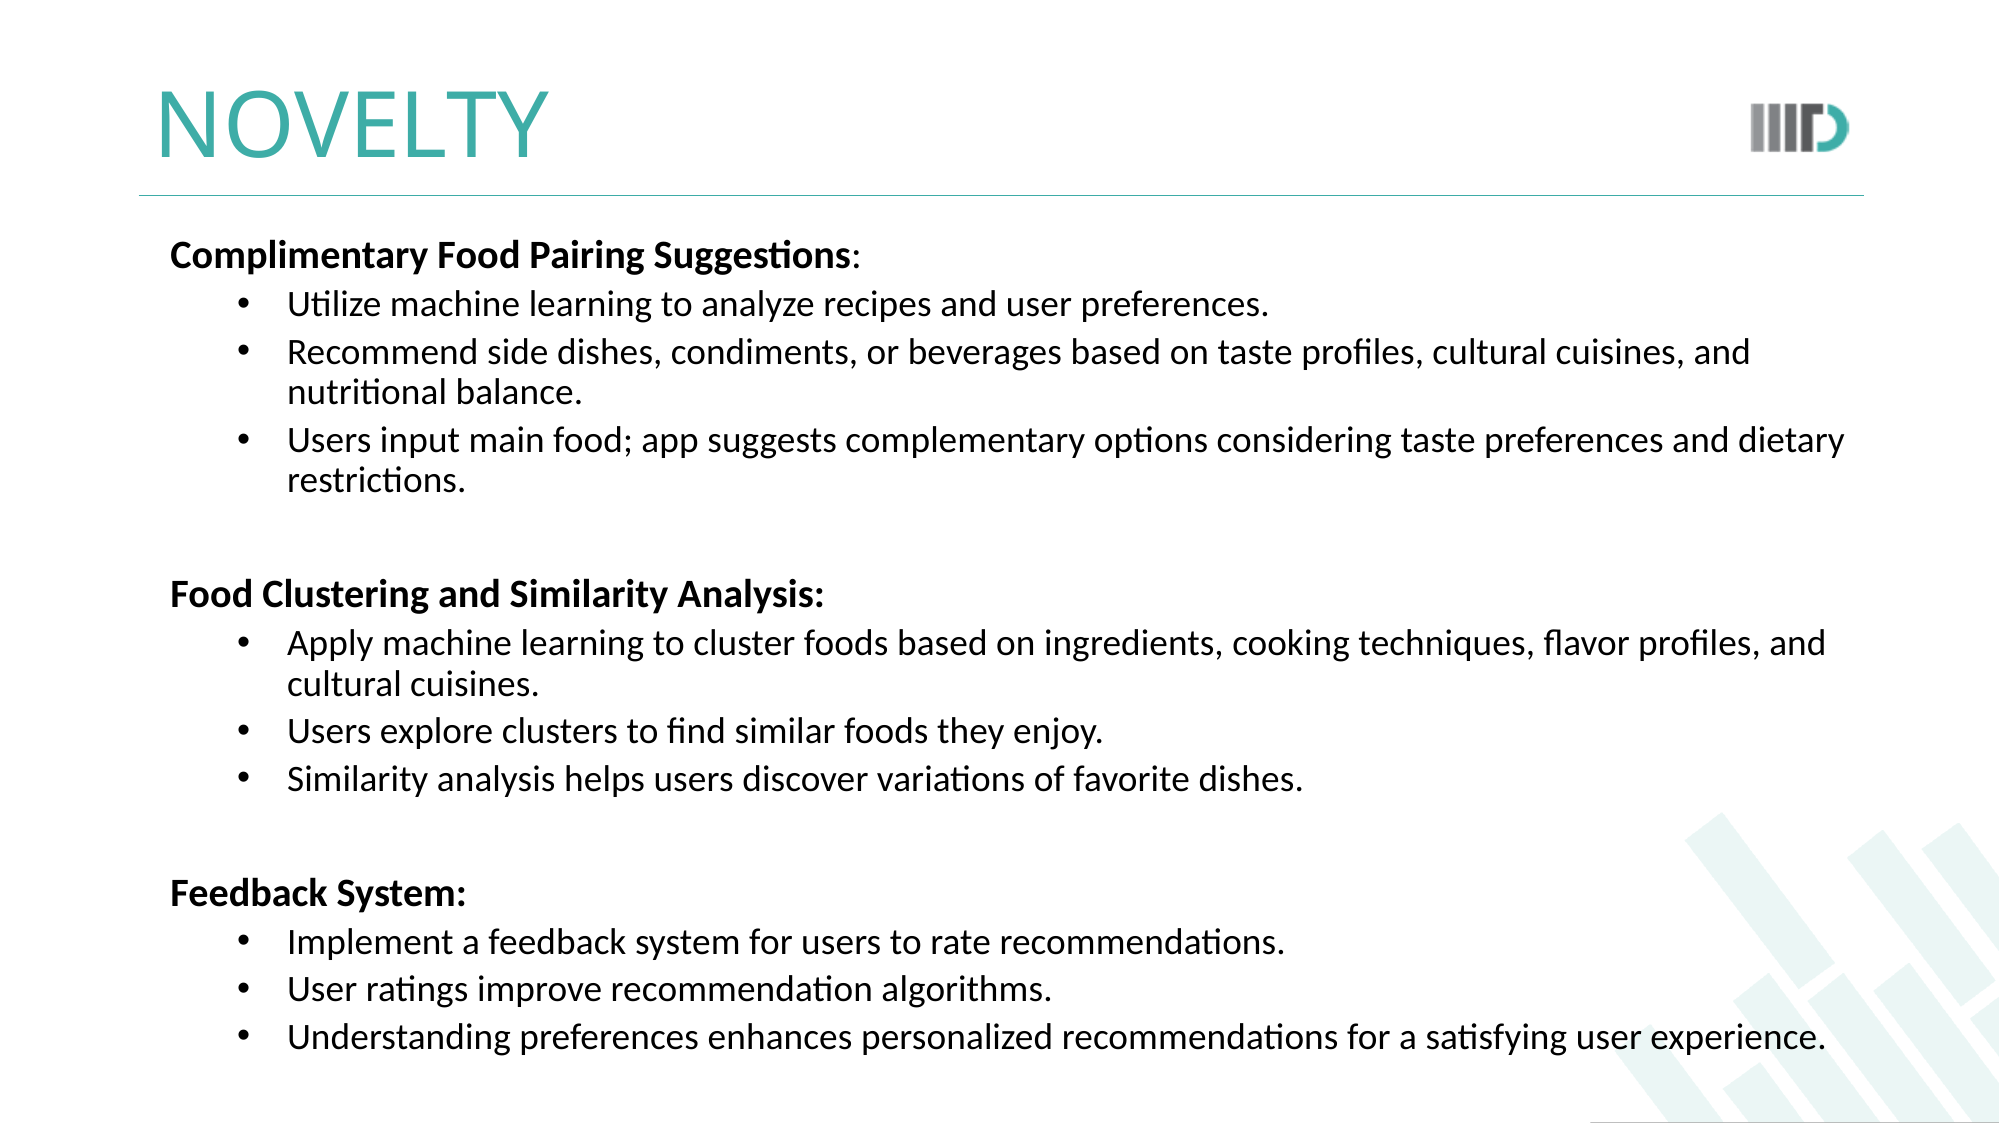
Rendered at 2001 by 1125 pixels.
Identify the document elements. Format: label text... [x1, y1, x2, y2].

picture [1732, 91, 1864, 165]
picture [1590, 785, 2000, 1125]
title NOVELTY [138, 60, 1689, 196]
list Complimentary Food Pairing Suggestions: Utilize machine learning to analyze recipes and user preferences. Recommend side dishes, condiments, or beverages based on taste profiles, cultural cuisines, and nutritional balance. Users input main food; app suggests complementary options considering taste preferences and dietary restrictions. Food Clustering and Similarity Analysis: Apply machine learning to cluster foods based on ingredients, cooking techniques, flavor profiles, and cultural cuisines. Users explore clusters to find similar foods they enjoy. Similarity analysis helps users discover variations of favorite dishes. Feedback System: Implement a feedback system for users to rate recommendations. User ratings improve recommendation algorithms. Understanding preferences enhances personalized recommendations for a satisfying user experience. [138, 226, 1864, 1088]
